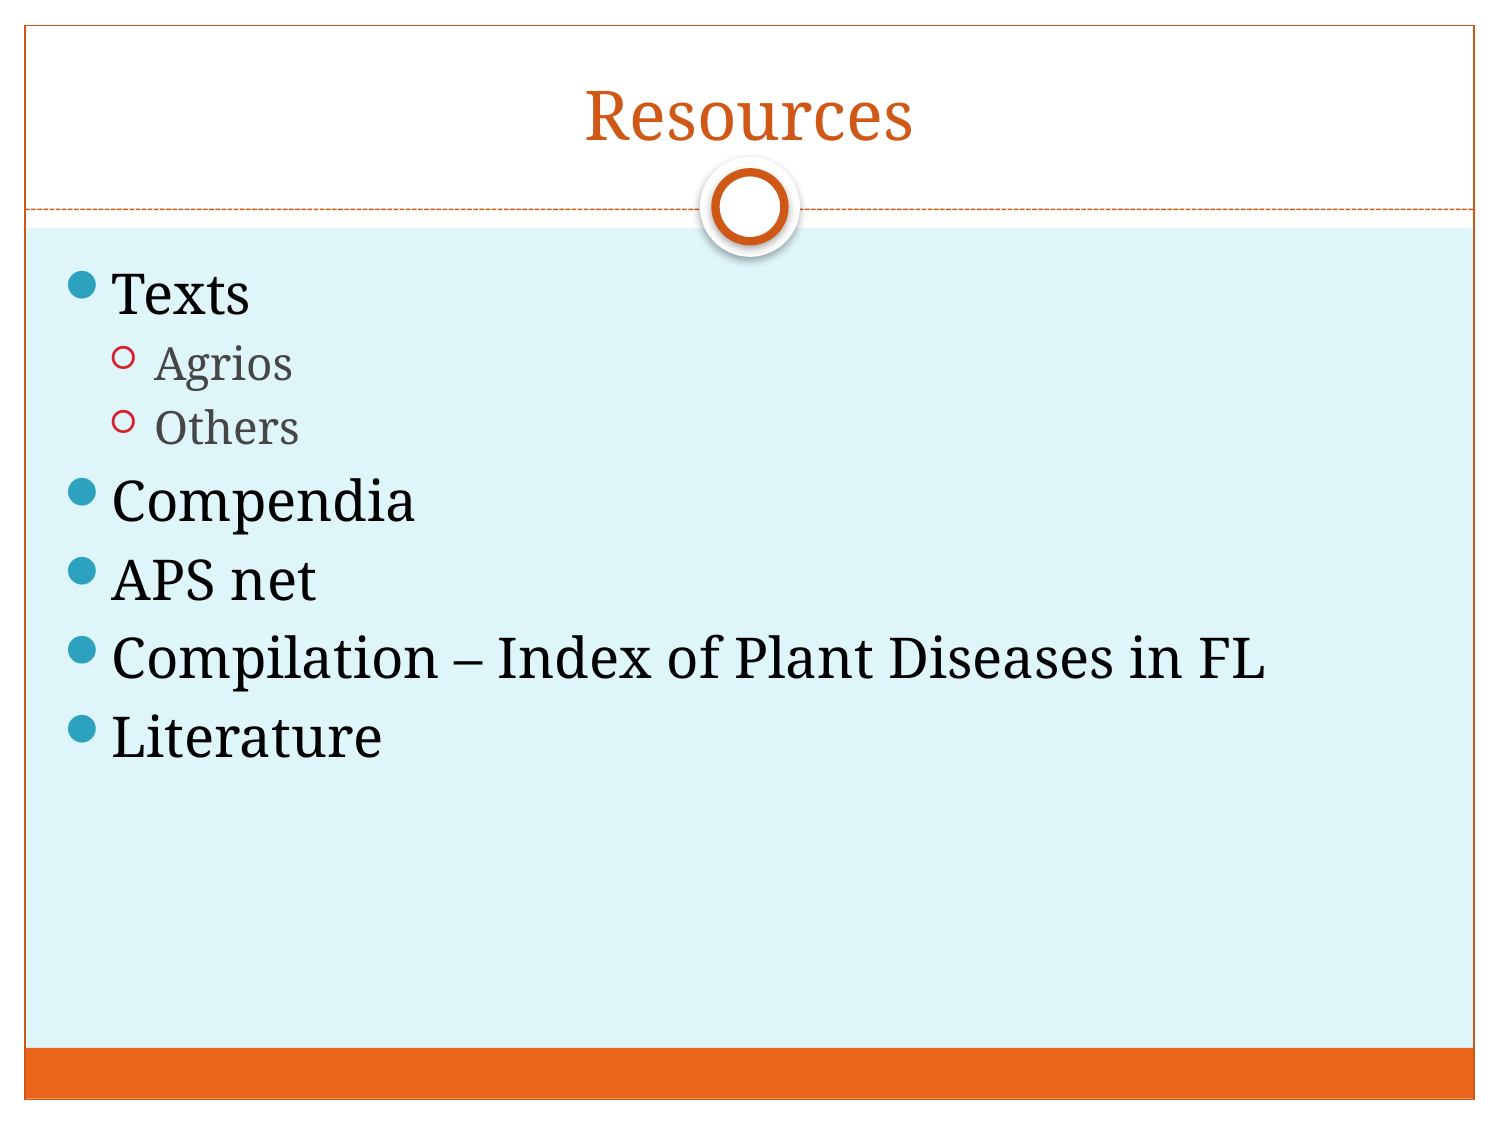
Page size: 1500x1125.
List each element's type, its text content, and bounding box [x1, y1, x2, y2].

list Texts Agrios Others Compendia APS net Compilation – Index of Plant Diseases in FL Literature [49, 250, 1445, 1001]
title Resources [49, 37, 1450, 162]
